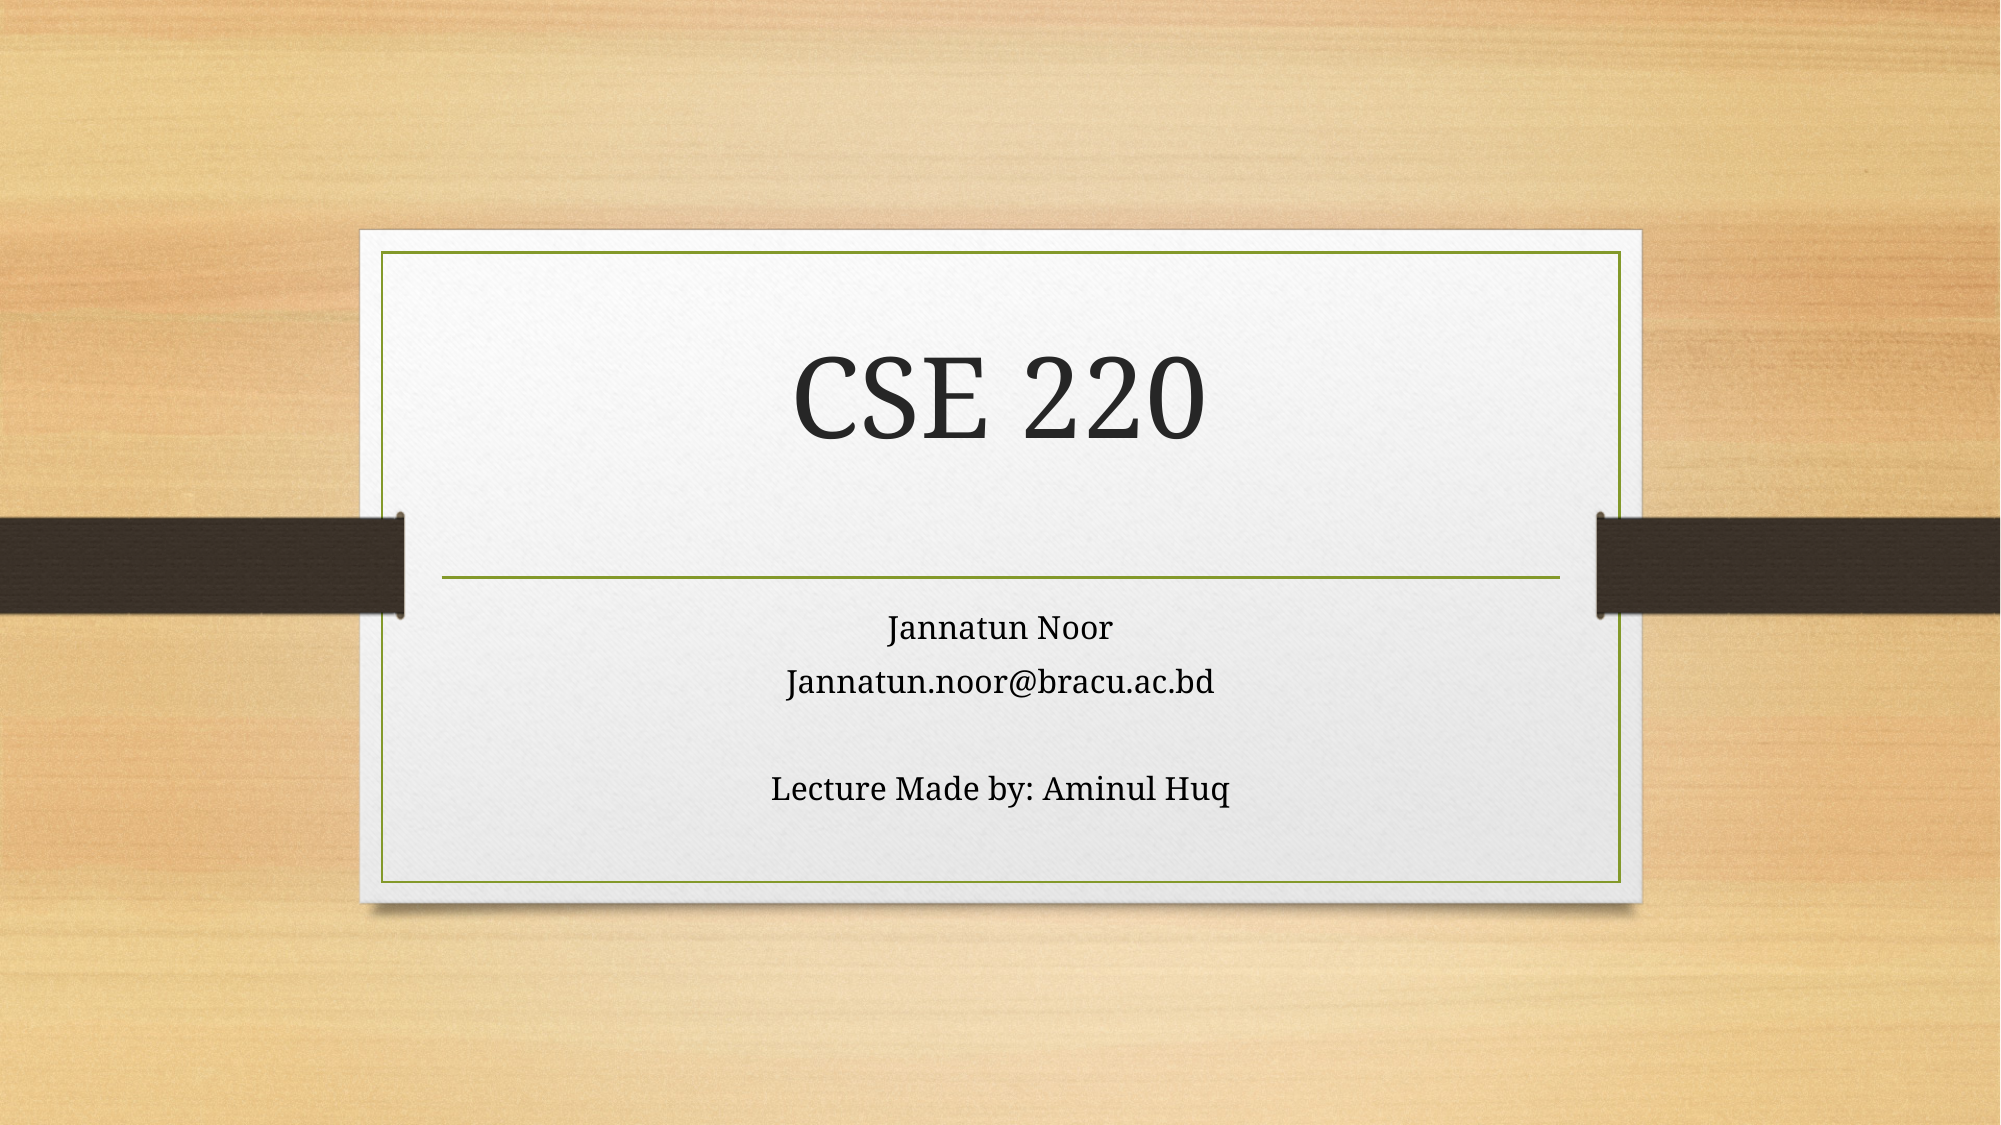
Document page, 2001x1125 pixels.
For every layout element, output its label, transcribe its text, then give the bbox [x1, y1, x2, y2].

subtitle Jannatun Noor Jannatun.noor@bracu.ac.bd Lecture Made by: Aminul Huq [441, 600, 1560, 817]
picture [0, 0, 2001, 1125]
title CSE 220 [249, 76, 1750, 469]
